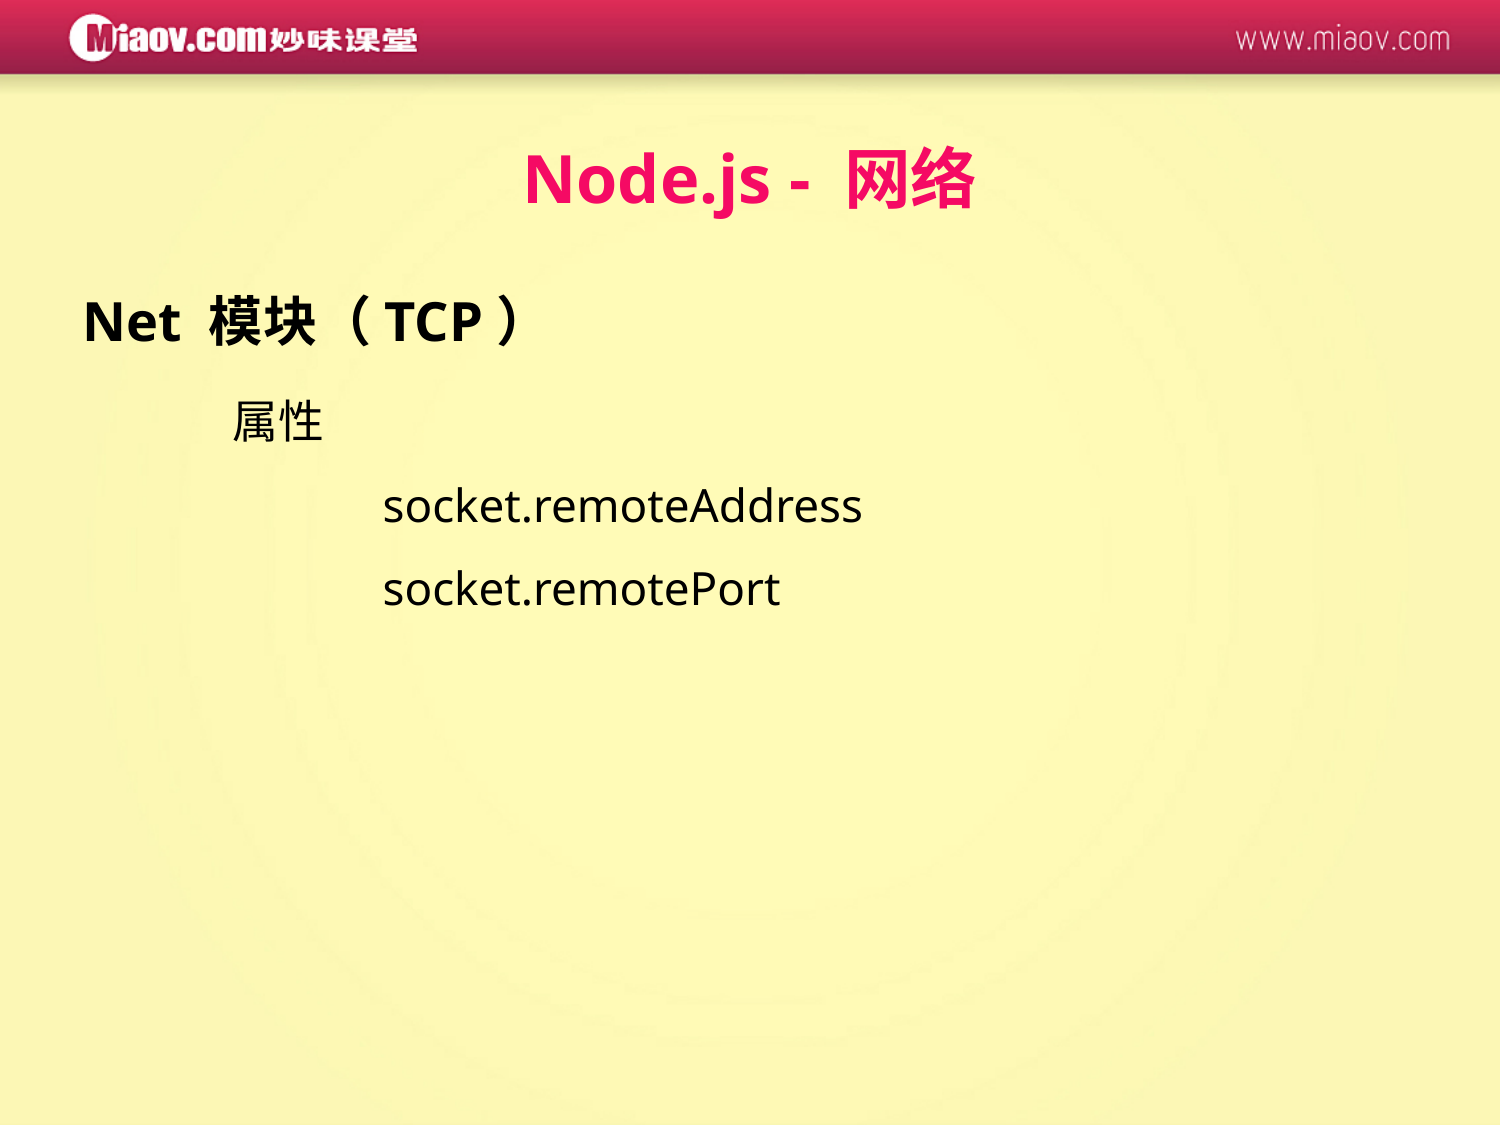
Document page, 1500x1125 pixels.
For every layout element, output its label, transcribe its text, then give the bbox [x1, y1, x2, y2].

title Node.js - 网络 [74, 82, 1426, 272]
picture [0, 0, 1500, 1125]
text_box Net 模块（TCP） 属性 socket.remoteAddress socket.remotePort [74, 247, 1400, 622]
